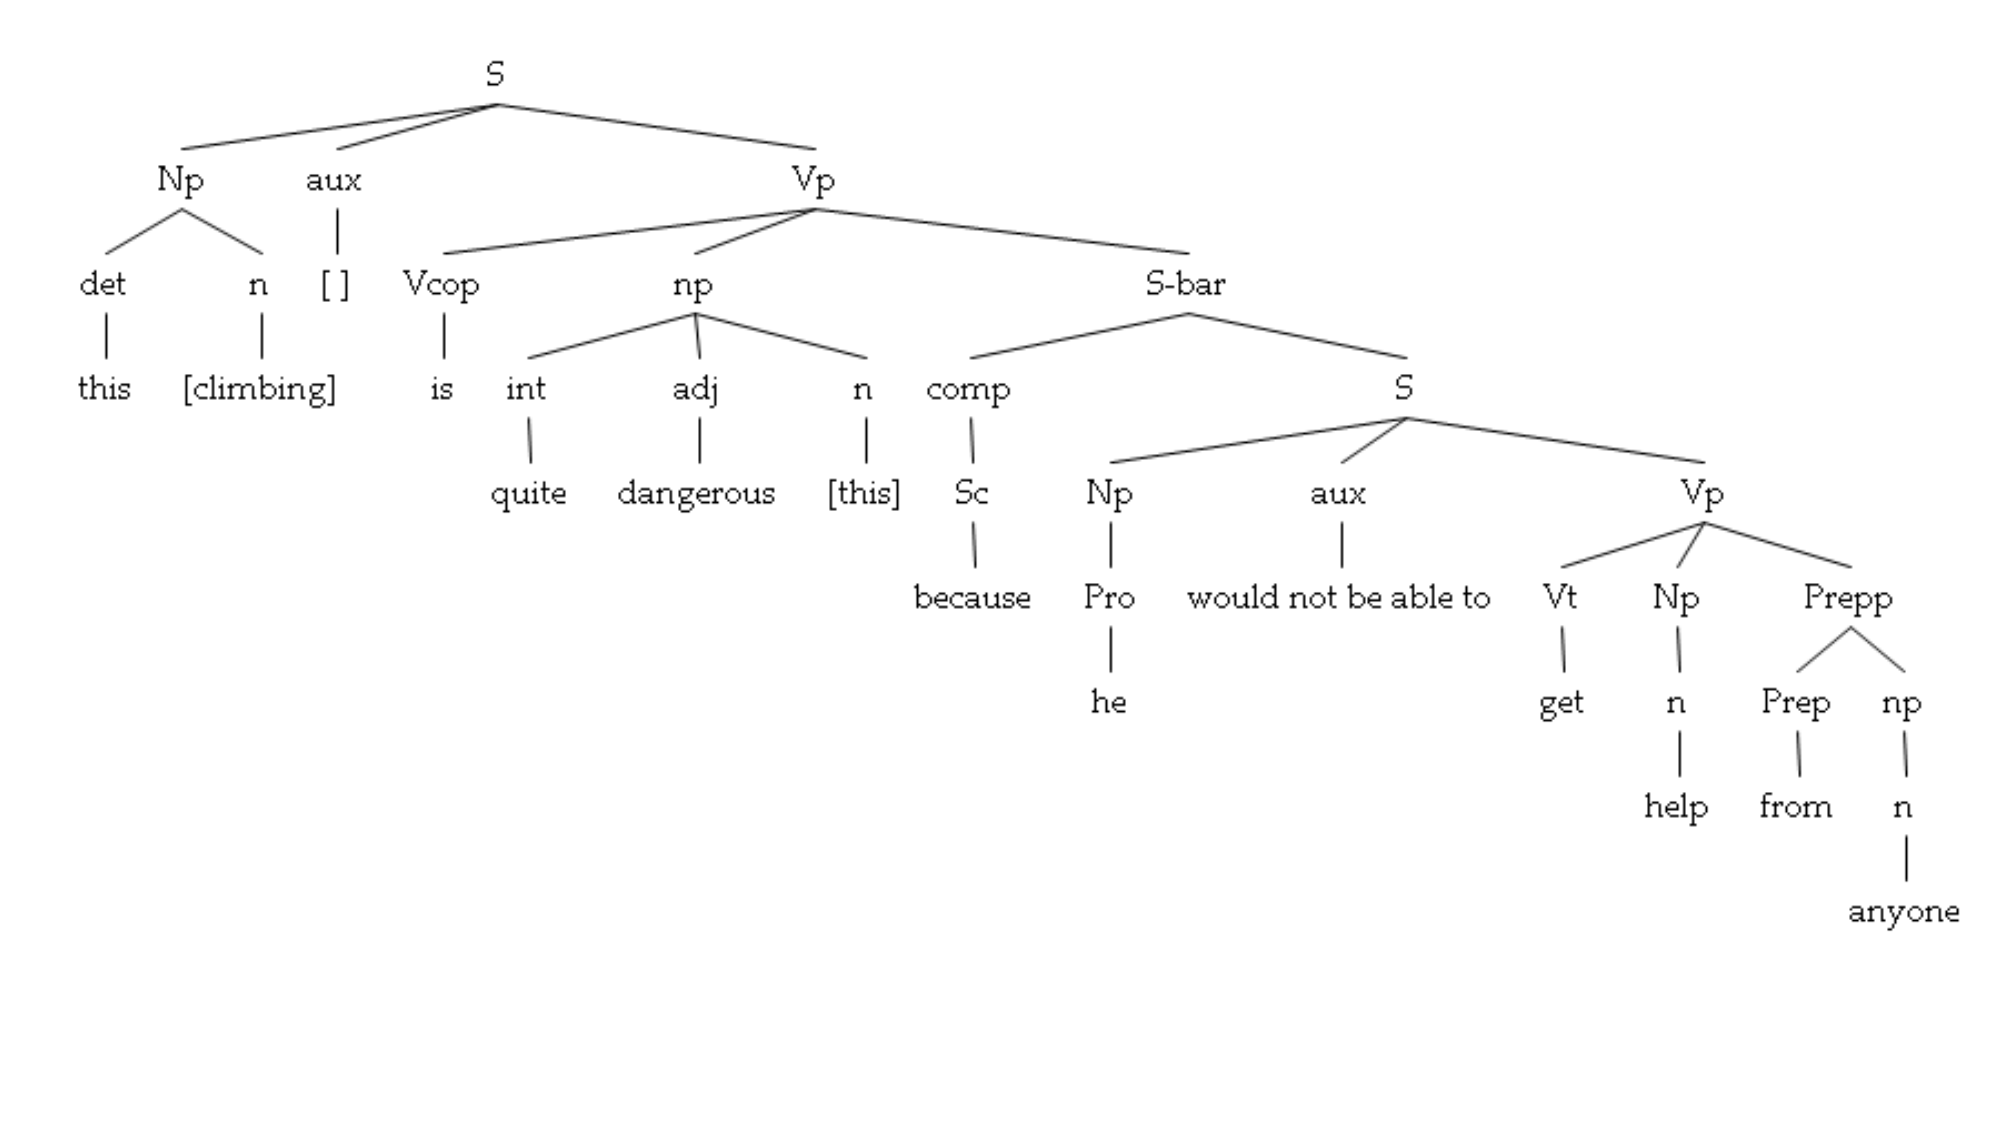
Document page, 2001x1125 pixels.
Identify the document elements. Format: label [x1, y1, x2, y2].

picture [77, 44, 1966, 940]
